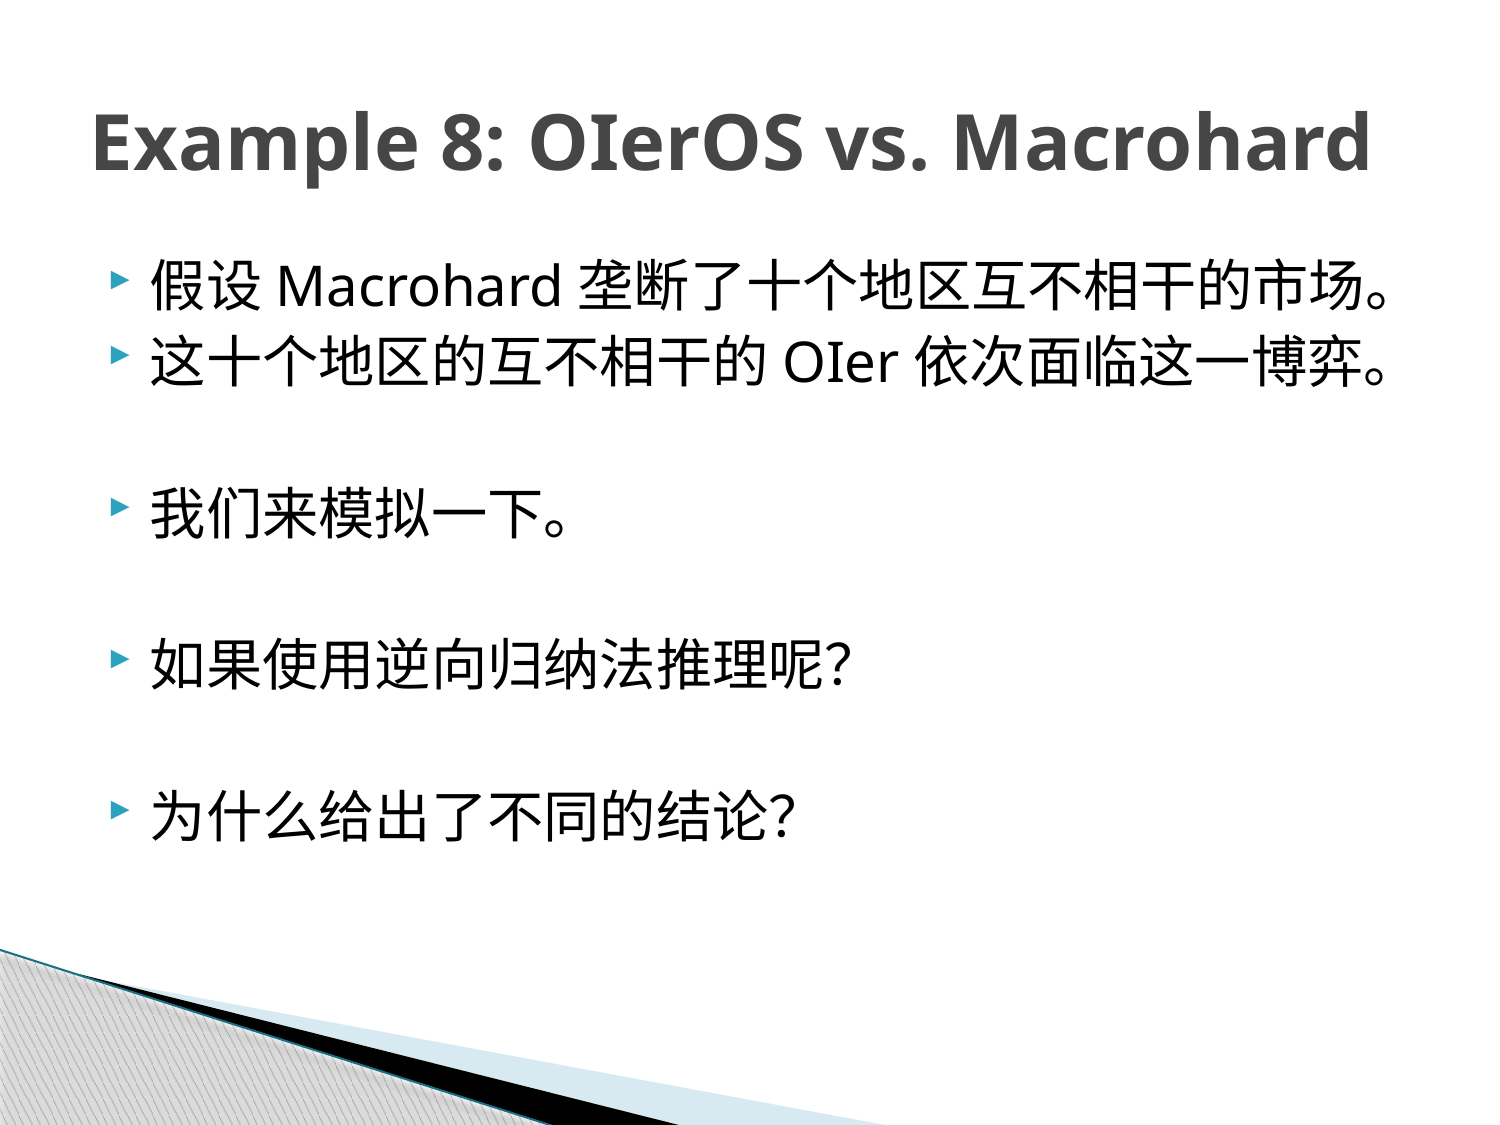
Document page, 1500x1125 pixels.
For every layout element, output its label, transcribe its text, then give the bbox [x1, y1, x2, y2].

list 假设Macrohard垄断了十个地区互不相干的市场。 这十个地区的互不相干的OIer依次面临这一博弈。 我们来模拟一下。 如果使用逆向归纳法推理呢？ 为什么给出了不同的结论？ [75, 243, 1425, 986]
title Example 8: OIerOS vs. Macrohard [75, 45, 1425, 233]
